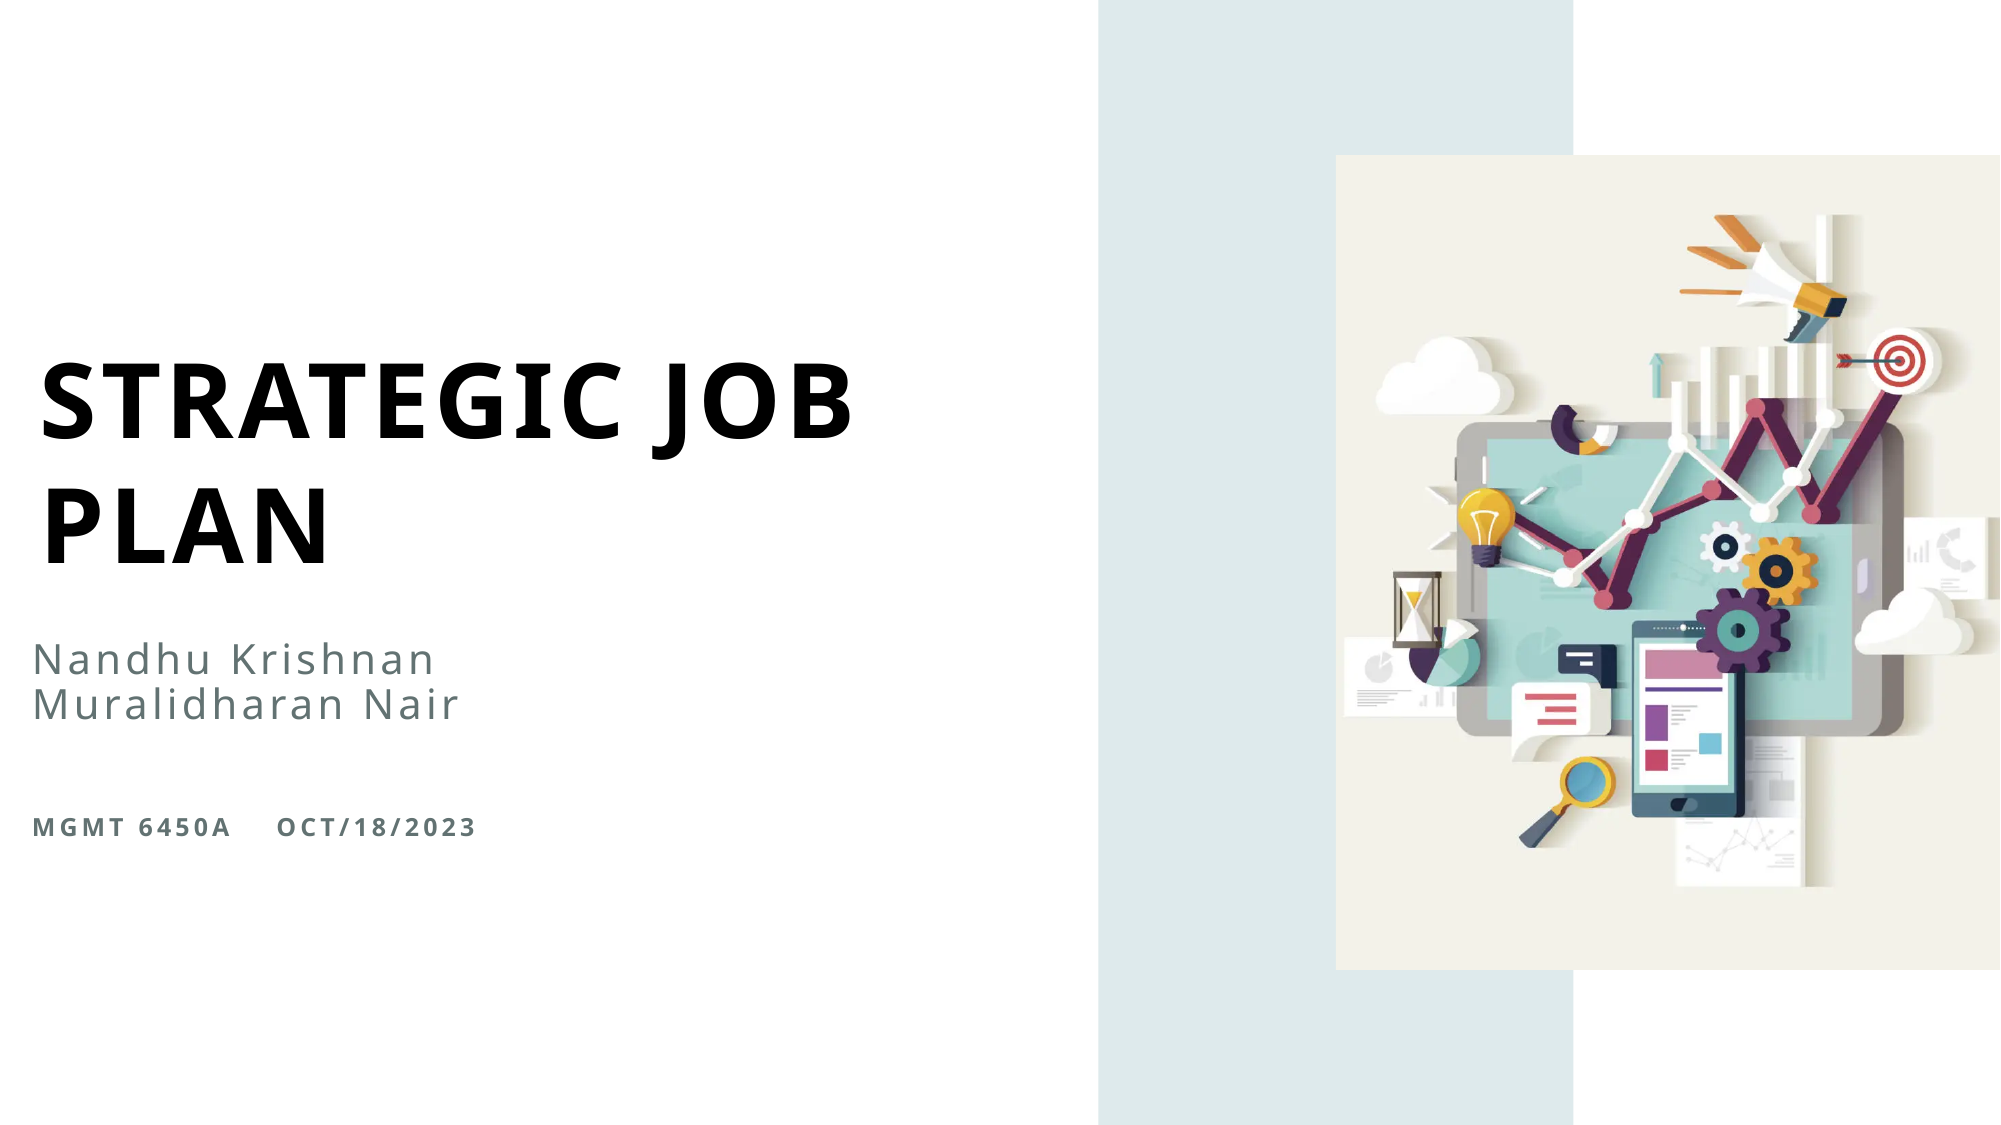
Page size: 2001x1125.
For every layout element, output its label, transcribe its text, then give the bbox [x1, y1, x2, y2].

title Strategic job plan [25, 122, 891, 592]
text_box [1097, 0, 1574, 1125]
list Nandhu Krishnan Muralidharan Nair MGMT 6450A OCT/18/2023 [17, 630, 560, 862]
picture [1335, 155, 2000, 970]
